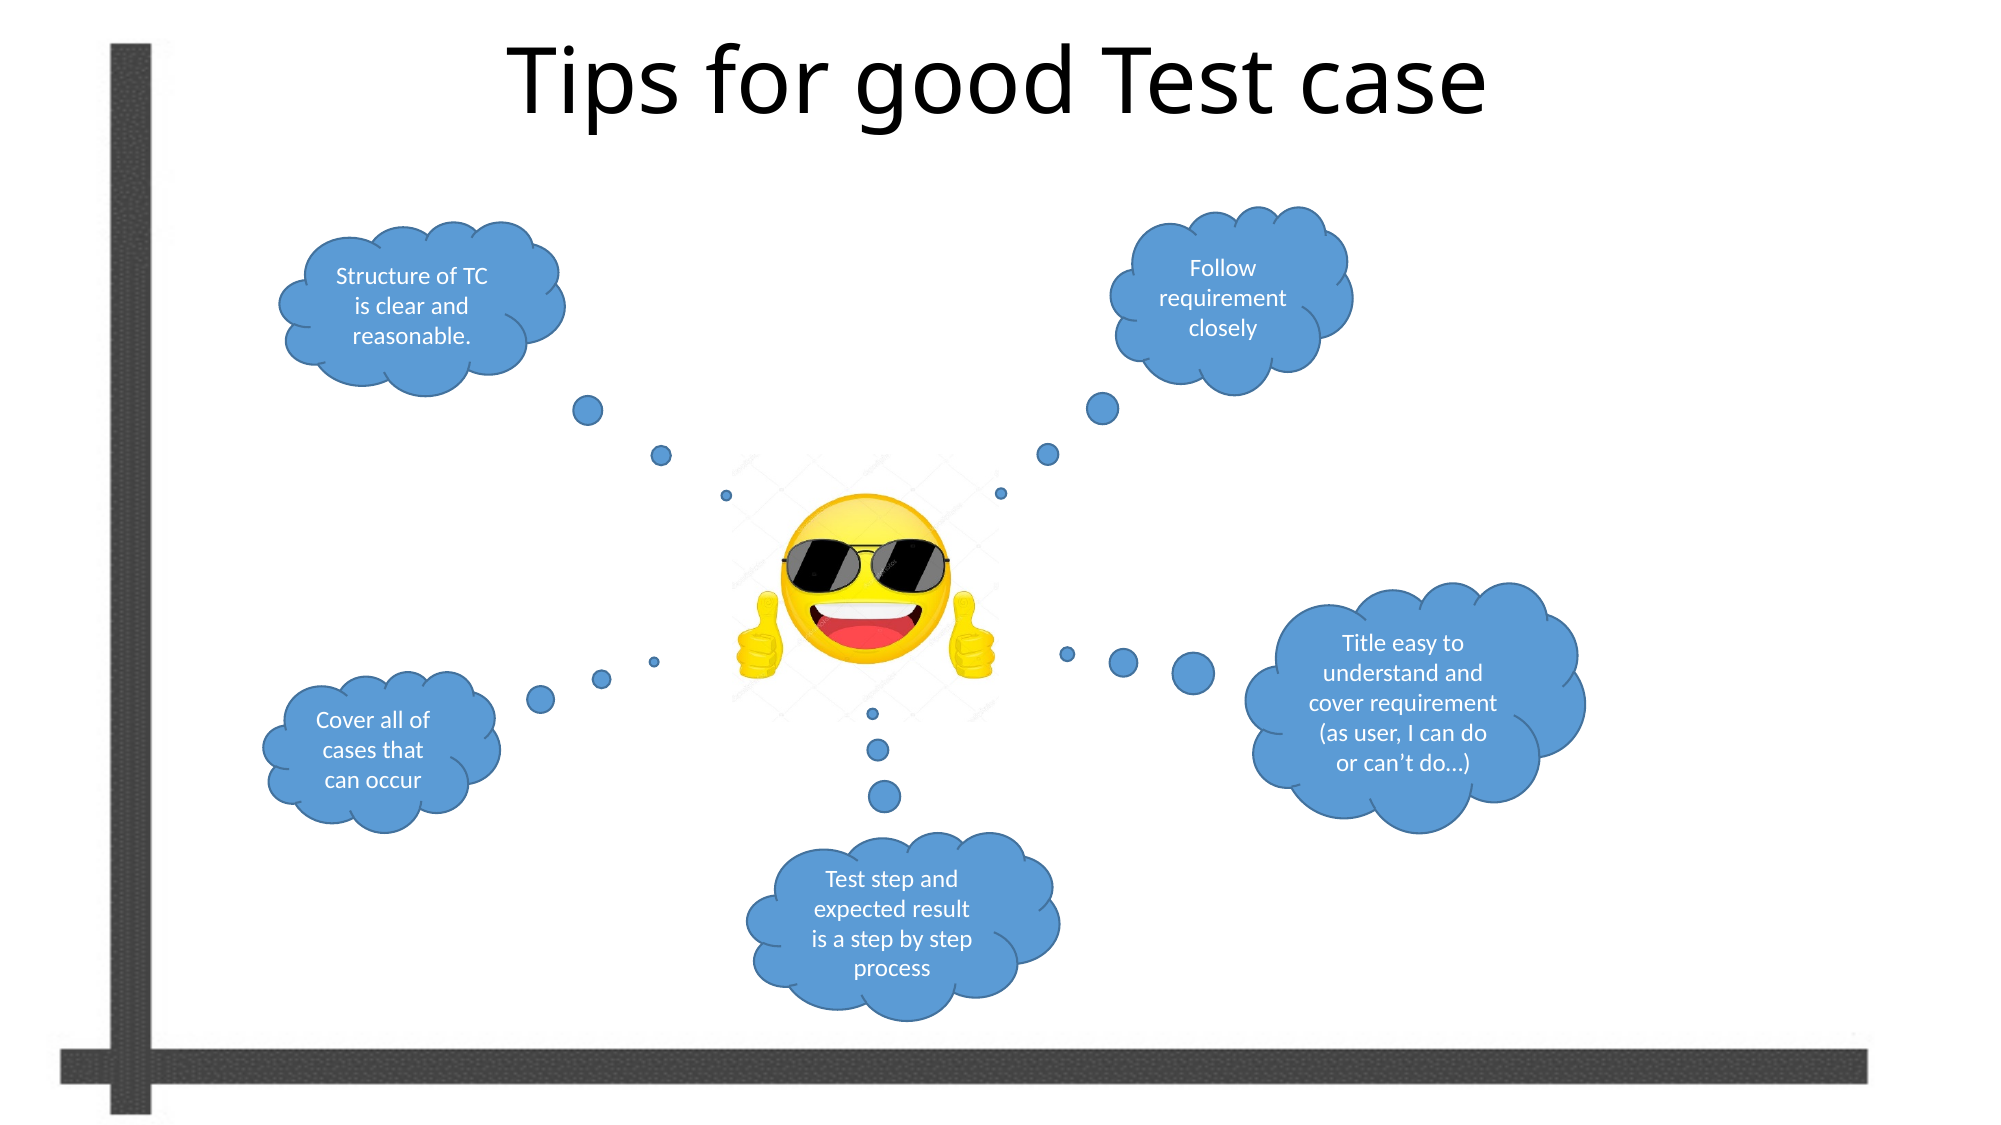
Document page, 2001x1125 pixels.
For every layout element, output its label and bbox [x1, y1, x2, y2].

picture [0, 2, 2000, 1125]
list [732, 454, 999, 722]
